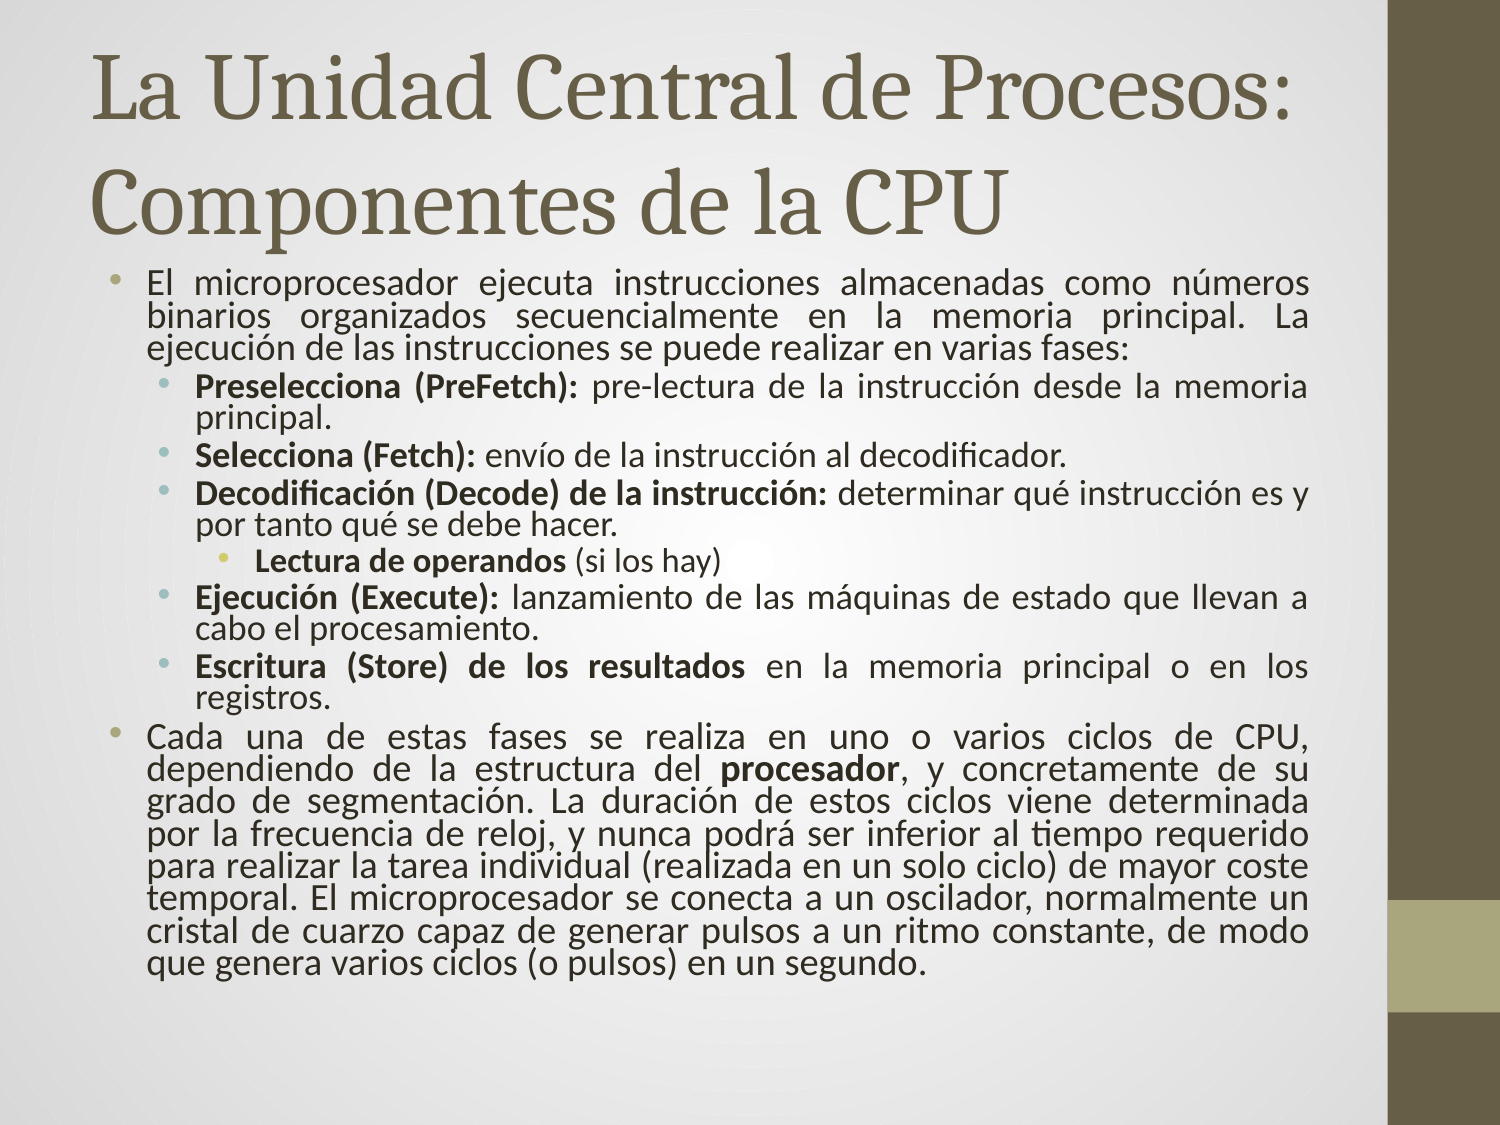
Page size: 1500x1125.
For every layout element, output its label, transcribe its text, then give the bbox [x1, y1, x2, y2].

list El microprocesador ejecuta instrucciones almacenadas como números binarios organizados secuencialmente en la memoria principal. La ejecución de las instrucciones se puede realizar en varias fases: Preselecciona (PreFetch): pre-lectura de la instrucción desde la memoria principal. Selecciona (Fetch): envío de la instrucción al decodificador. Decodificación (Decode) de la instrucción: determinar qué instrucción es y por tanto qué se debe hacer. Lectura de operandos (si los hay) Ejecución (Execute): lanzamiento de las máquinas de estado que llevan a cabo el procesamiento. Escritura (Store) de los resultados en la memoria principal o en los registros. Cada una de estas fases se realiza en uno o varios ciclos de CPU, dependiendo de la estructura del procesador, y concretamente de su grado de segmentación. La duración de estos ciclos viene determinada por la frecuencia de reloj, y nunca podrá ser inferior al tiempo requerido para realizar la tarea individual (realizada en un solo ciclo) de mayor coste temporal. El microprocesador se conecta a un oscilador, normalmente un cristal de cuarzo capaz de generar pulsos a un ritmo constante, de modo que genera varios ciclos (o pulsos) en un segundo. [75, 262, 1325, 1050]
title La Unidad Central de Procesos: Componentes de la CPU [75, 45, 1325, 233]
